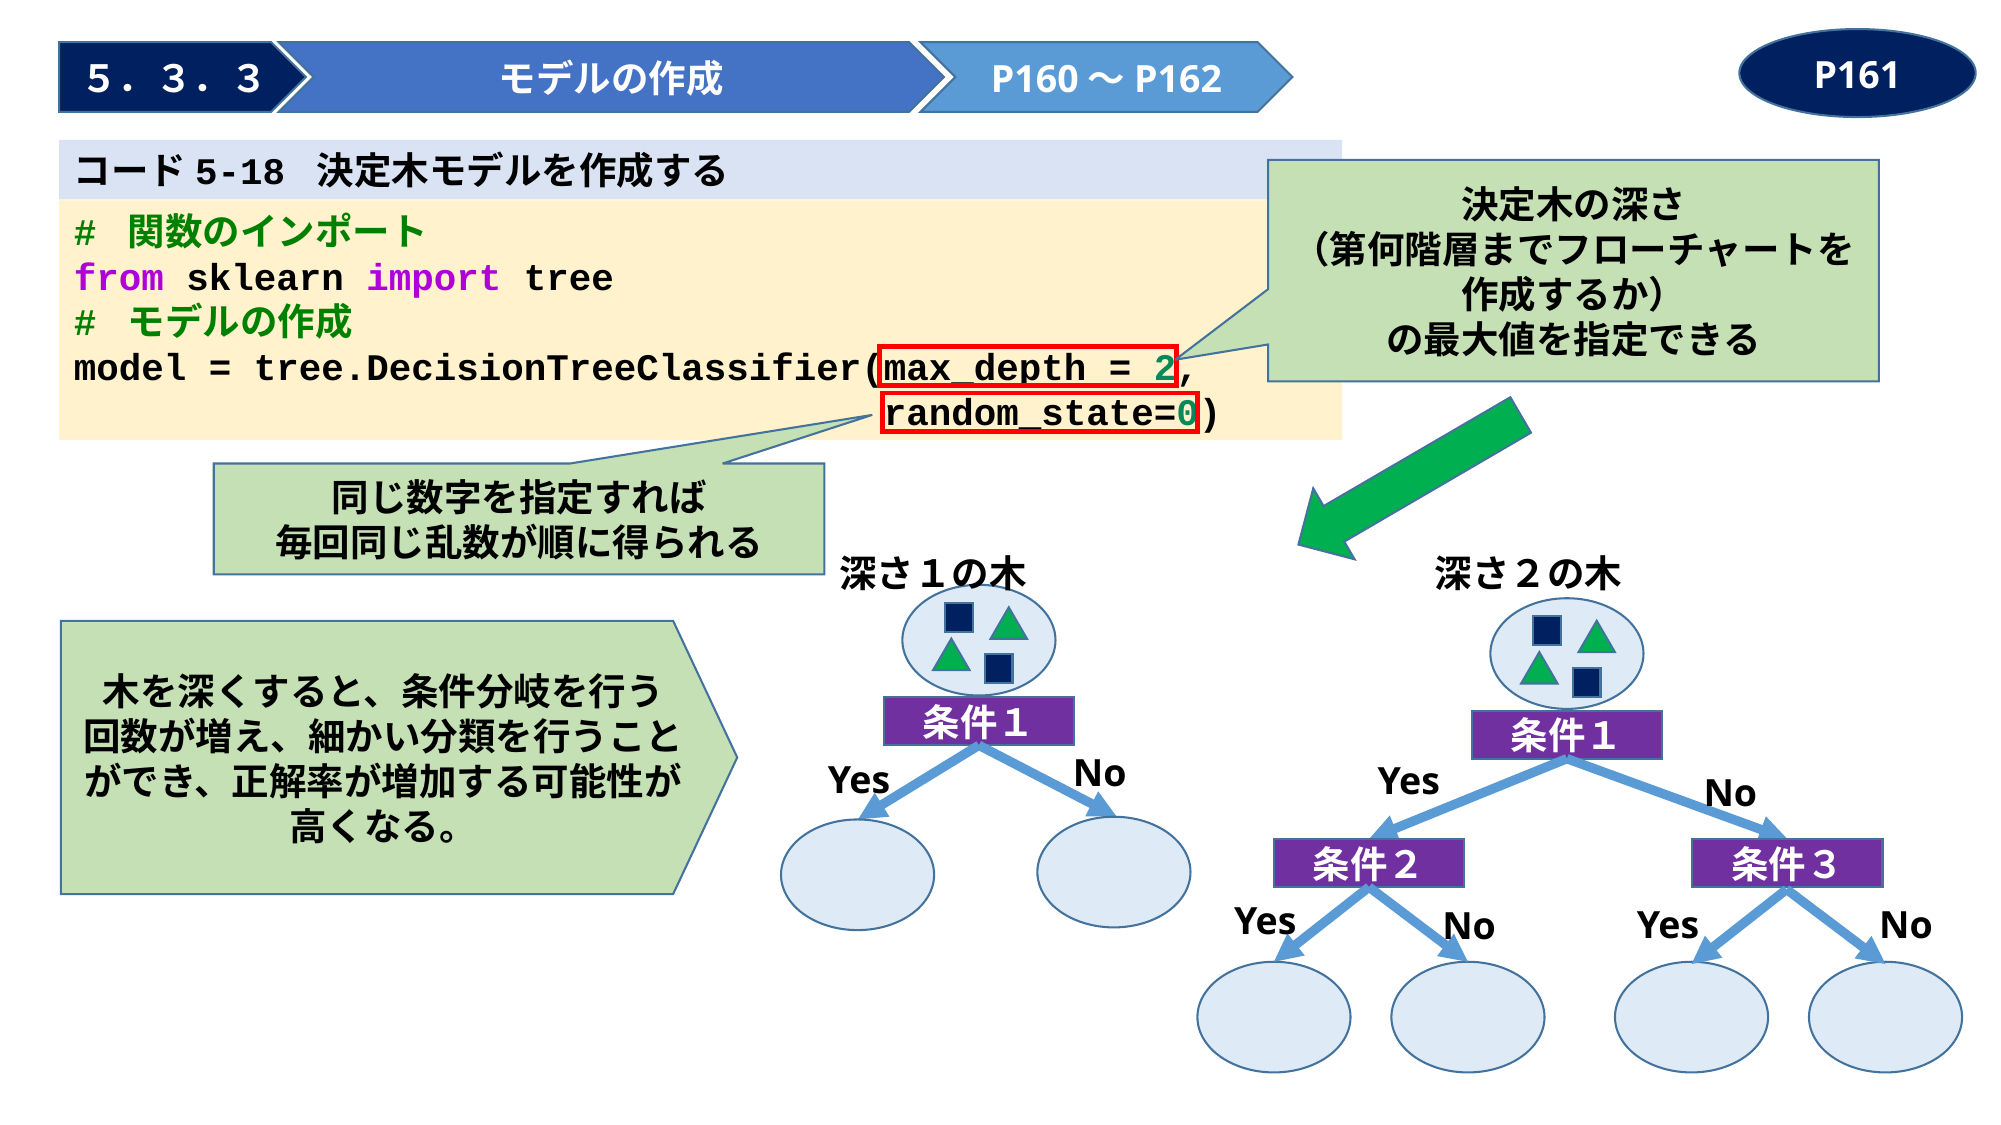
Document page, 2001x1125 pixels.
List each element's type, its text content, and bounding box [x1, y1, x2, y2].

text_box # 関数のインポート from sklearn import tree # モデルの作成 model = tree.DecisionTreeClassifier(max_depth = 2, random_state=0) [59, 200, 1343, 441]
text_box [780, 542, 1971, 1073]
text_box [882, 392, 1198, 433]
text_box [878, 345, 1178, 386]
text_box P160～P162 [917, 41, 1294, 113]
text_box [1298, 395, 1533, 542]
text_box P161 [1738, 28, 1977, 119]
text_box ５．３．３ [58, 41, 308, 113]
text_box コード5-18 決定木モデルを作成する [59, 139, 1343, 200]
text_box 木を深くすると、条件分岐を行う 回数が増え、細かい分類を行うことができ、正解率が増加する可能性が高くなる。 [59, 619, 739, 896]
text_box 同じ数字を指定すれば 毎回同じ乱数が順に得られる [212, 413, 873, 576]
text_box 決定木の深さ （第何階層までフローチャートを作成するか） の最大値を指定できる [1174, 158, 1880, 383]
text_box モデルの作成 [276, 41, 946, 113]
